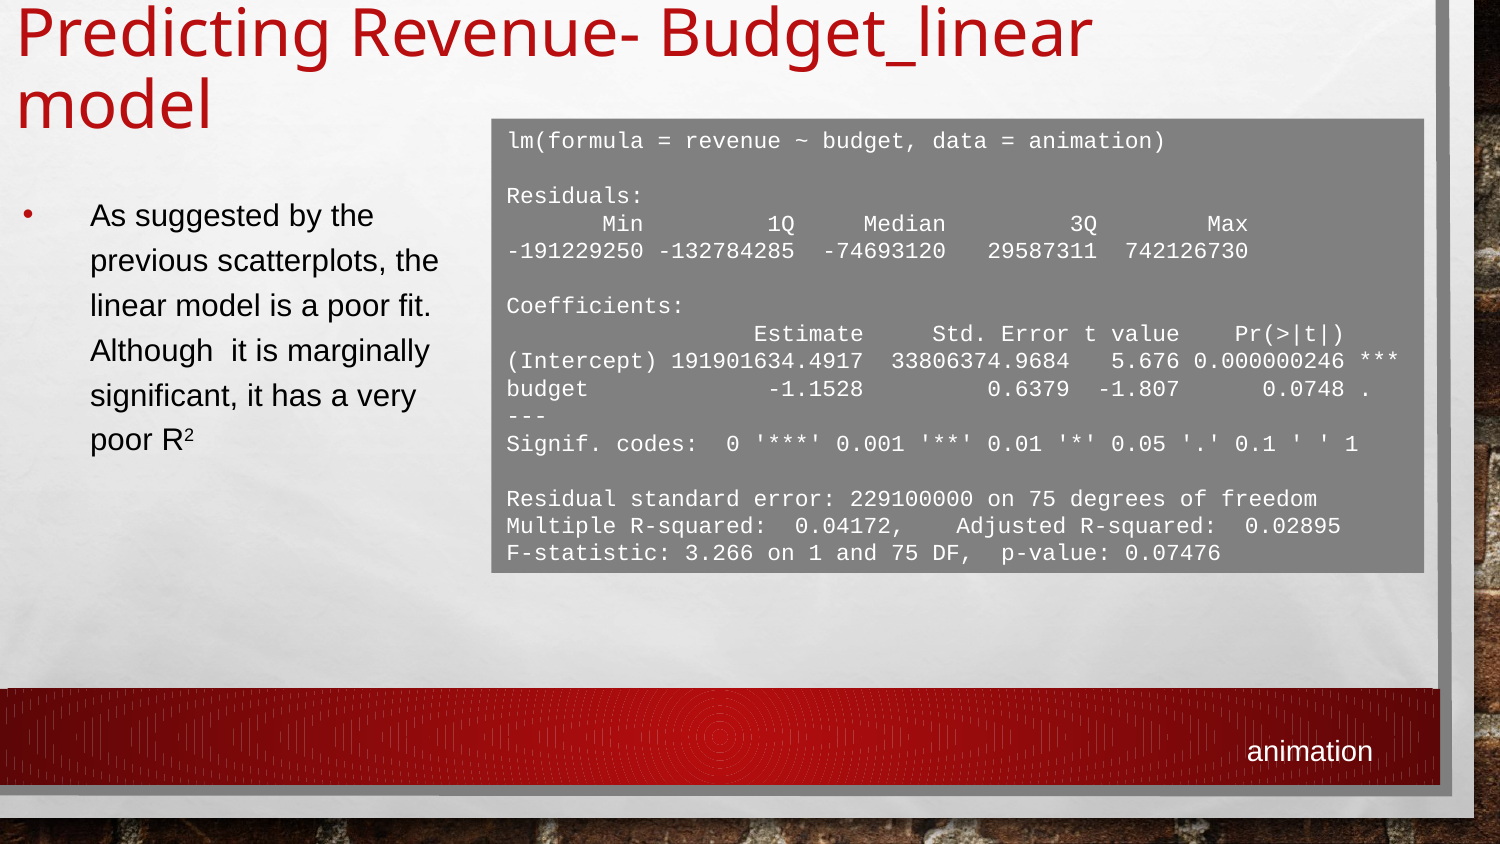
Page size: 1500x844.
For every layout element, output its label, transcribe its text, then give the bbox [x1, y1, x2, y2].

picture [0, 0, 1438, 688]
text_box animation [1232, 724, 1389, 775]
picture [0, 0, 1500, 844]
list As suggested by the previous scatterplots, the linear model is a poor fit. Although it is marginally significant, it has a very poor R2 [0, 118, 464, 527]
title Predicting Revenue- Budget_linear model [0, 0, 1280, 142]
text_box lm(formula = revenue ~ budget, data = animation) Residuals: Min 1Q Median 3Q Max -191229250 -132784285 -74693120 29587311 742126730 Coefficients: Estimate Std. Error t value Pr(>|t|) (Intercept) 191901634.4917 33806374.9684 5.676 0.000000246 *** budget -1.1528 0.6379 -1.807 0.0748 . --- Signif. codes: 0 '***' 0.001 '**' 0.01 '*' 0.05 '.' 0.1 ' ' 1 Residual standard error: 229100000 on 75 degrees of freedom Multiple R-squared: 0.04172, Adjusted R-squared: 0.02895 F-statistic: 3.266 on 1 and 75 DF, p-value: 0.07476 [491, 118, 1425, 573]
